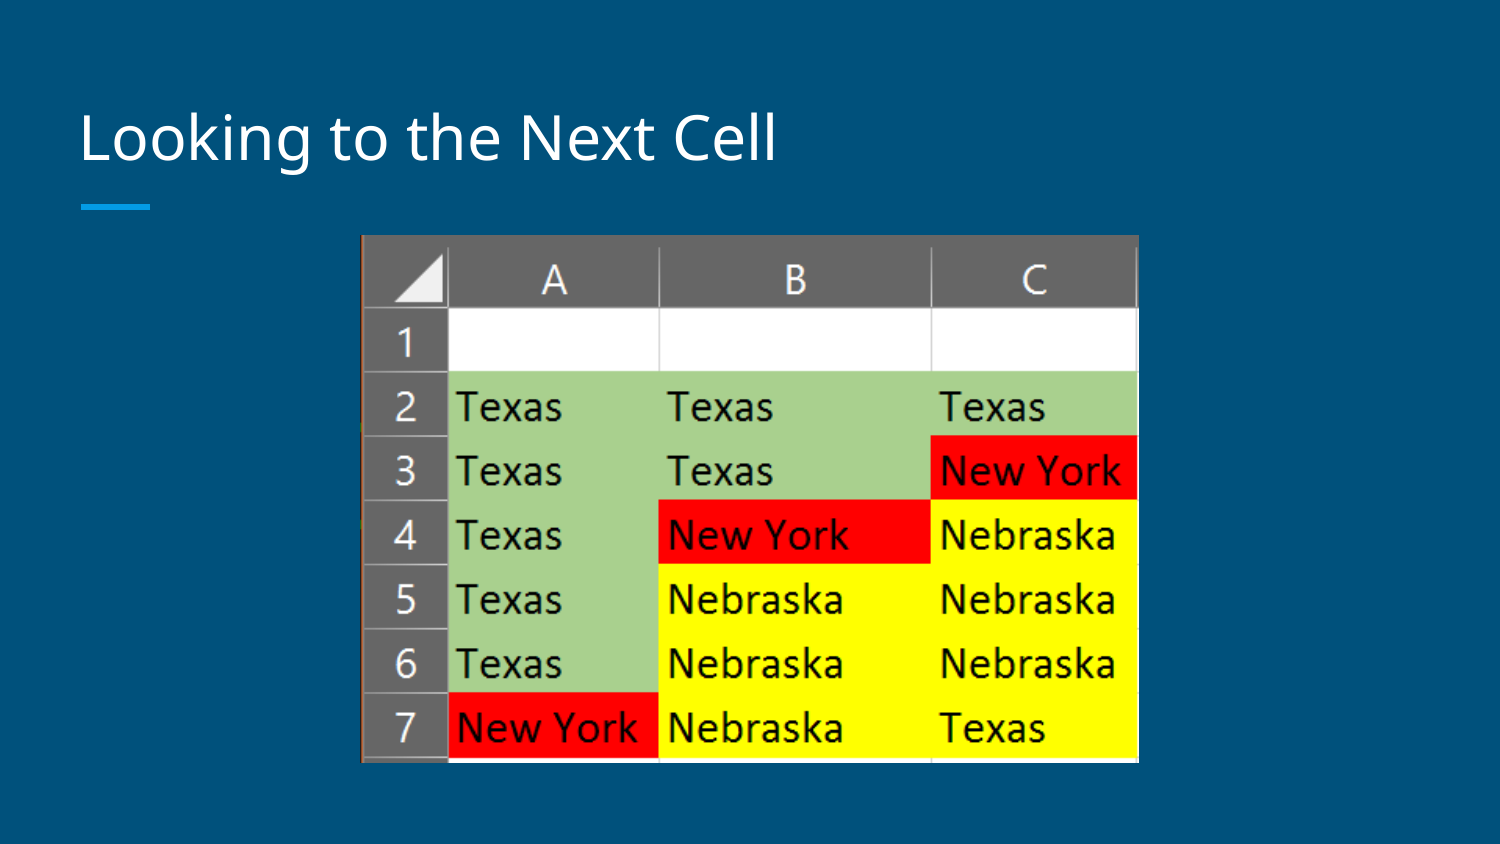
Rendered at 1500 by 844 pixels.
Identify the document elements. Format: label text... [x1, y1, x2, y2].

picture [361, 236, 1138, 762]
title Looking to the Next Cell [63, 75, 1437, 188]
